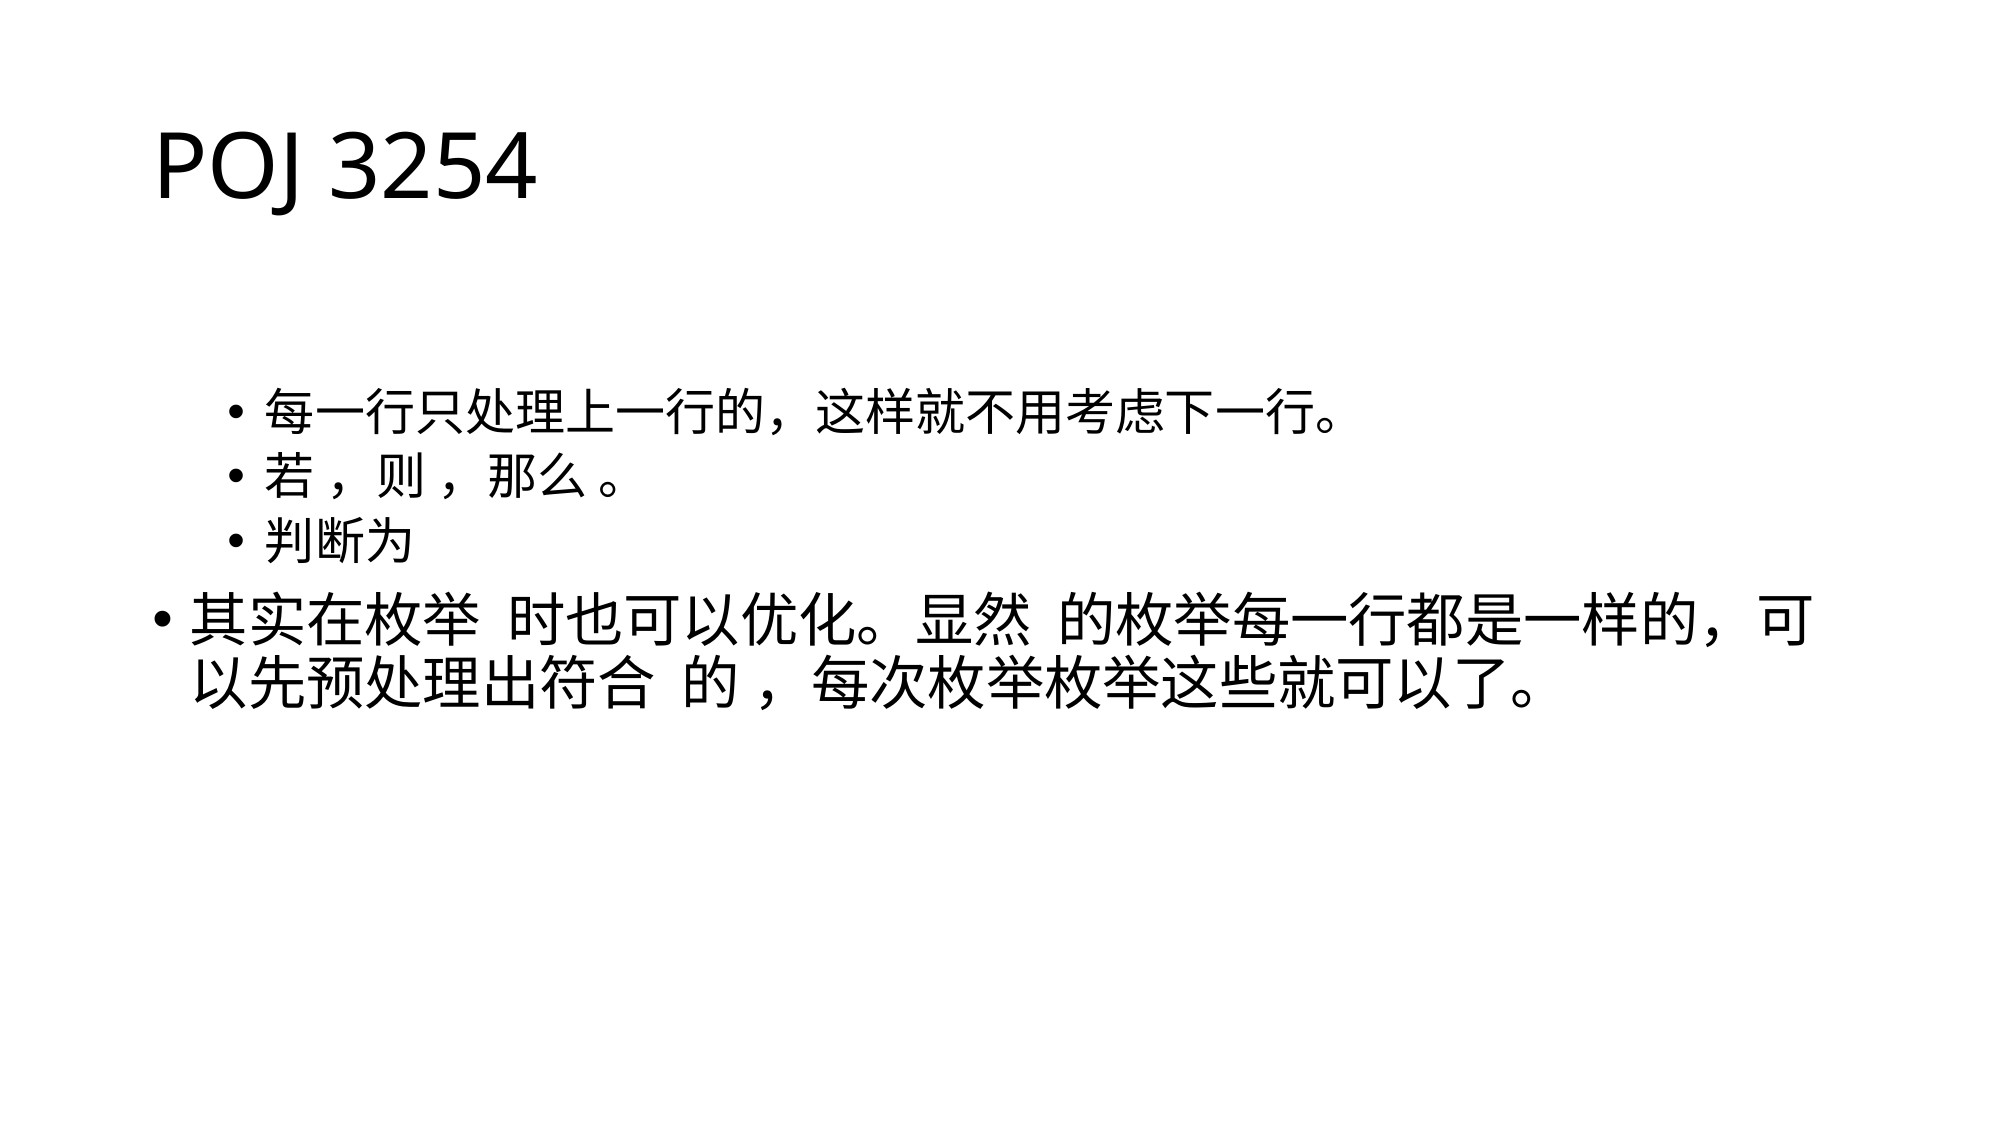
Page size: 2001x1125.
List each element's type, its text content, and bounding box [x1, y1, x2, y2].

title POJ 3254 [137, 59, 1863, 278]
